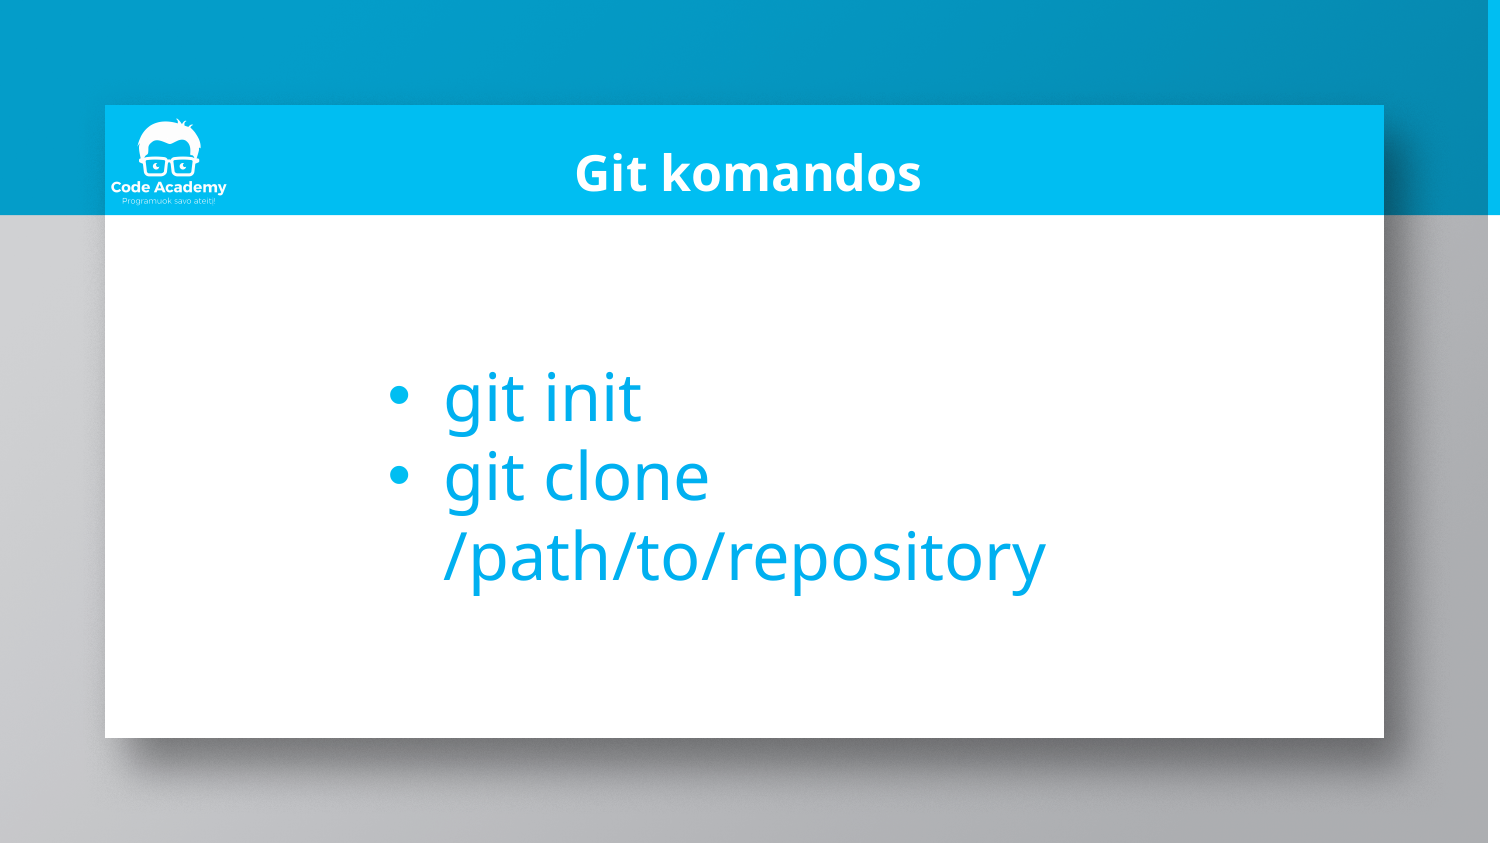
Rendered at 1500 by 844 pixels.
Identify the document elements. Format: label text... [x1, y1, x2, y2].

title Git komandos [241, 106, 1257, 217]
picture [204, 185, 211, 192]
picture [0, 216, 1488, 843]
list git init git clone /path/to/repository [241, 237, 1308, 711]
picture [122, 182, 144, 192]
picture [156, 182, 164, 192]
picture [139, 121, 200, 176]
